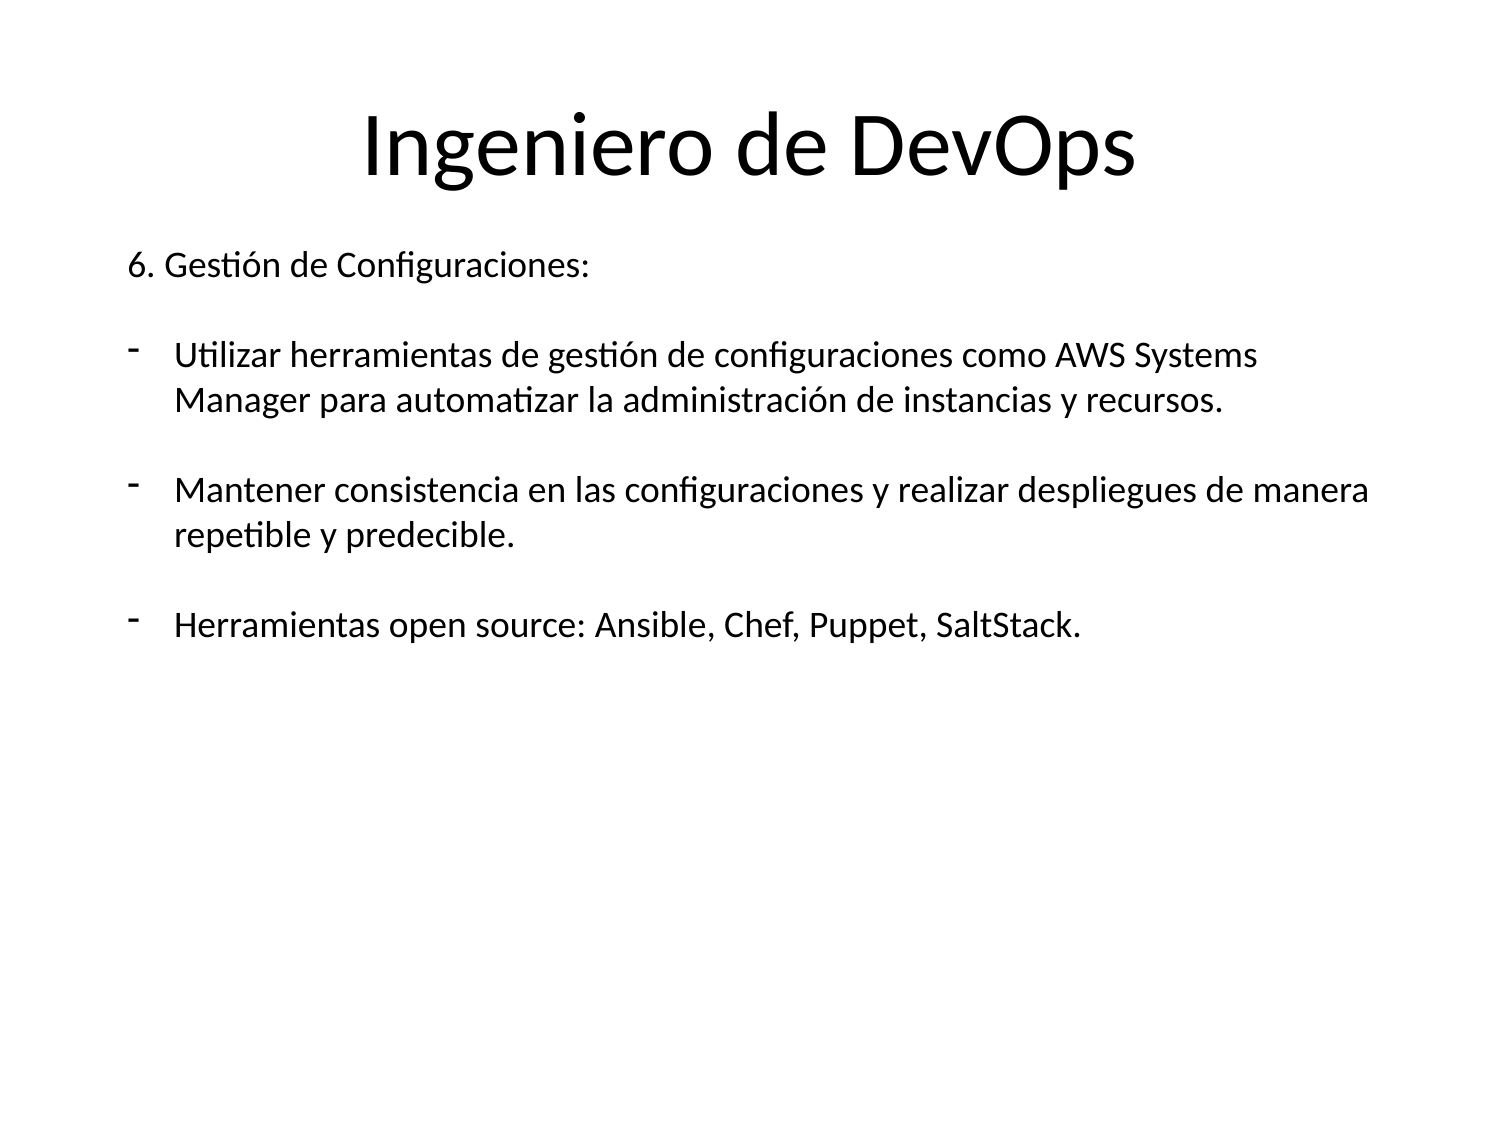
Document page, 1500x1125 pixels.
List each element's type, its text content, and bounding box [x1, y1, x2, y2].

title Ingeniero de DevOps [75, 45, 1425, 233]
text_box 6. Gestión de Configuraciones: Utilizar herramientas de gestión de configuraciones como AWS Systems Manager para automatizar la administración de instancias y recursos. Mantener consistencia en las configuraciones y realizar despliegues de manera repetible y predecible. Herramientas open source: Ansible, Chef, Puppet, SaltStack. [112, 232, 1388, 653]
